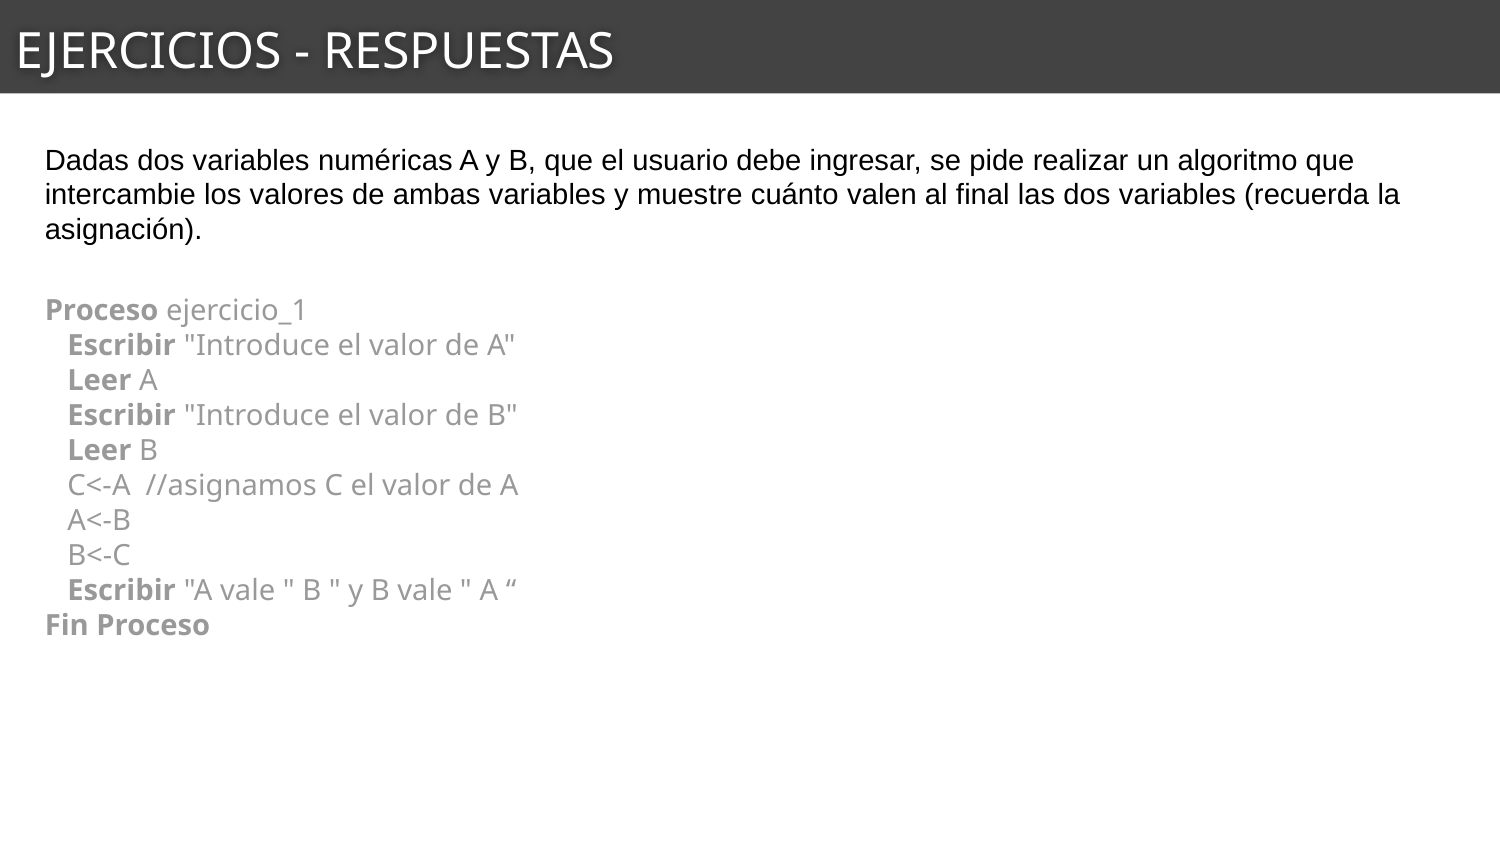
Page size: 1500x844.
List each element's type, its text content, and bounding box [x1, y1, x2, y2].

title EJERCICIOS - RESPUESTAS [0, 0, 1383, 94]
text_box Proceso ejercicio_1 Escribir "Introduce el valor de A" Leer A Escribir "Introduce el valor de B" Leer B C<-A //asignamos C el valor de A A<-B B<-C Escribir "A vale " B " y B vale " A “ Fin Proceso [29, 276, 1424, 795]
text_box Dadas dos variables numéricas A y B, que el usuario debe ingresar, se pide realizar un algoritmo que intercambie los valores de ambas variables y muestre cuánto valen al final las dos variables (recuerda la asignación). [29, 125, 1471, 259]
text_box [1388, 0, 1500, 94]
